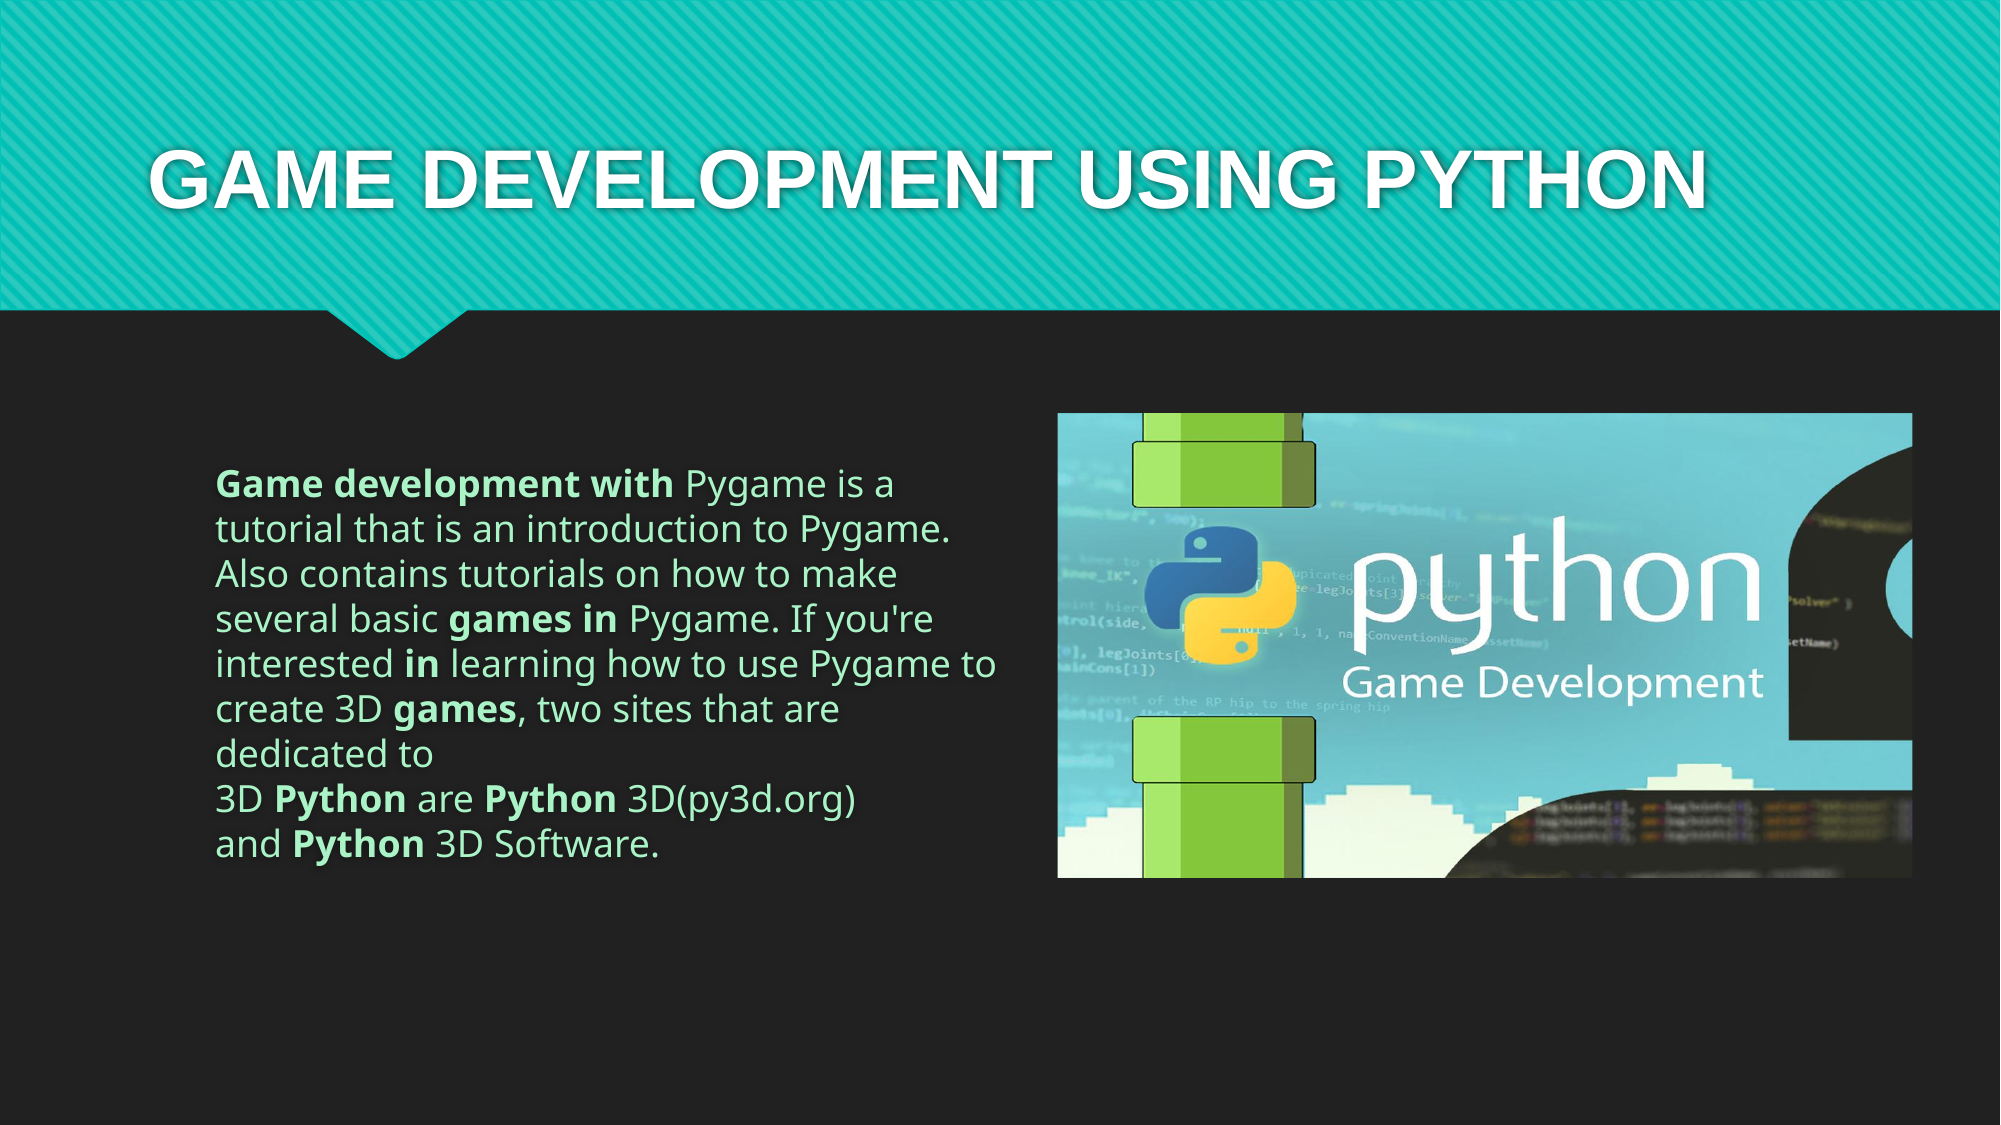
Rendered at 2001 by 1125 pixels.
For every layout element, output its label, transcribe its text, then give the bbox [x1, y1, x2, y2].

title GAME DEVELOPMENT USING PYTHON [132, 73, 1868, 233]
list Game development with Pygame is a tutorial that is an introduction to Pygame. Also contains tutorials on how to make several basic games in Pygame. If you're interested in learning how to use Pygame to create 3D games, two sites that are dedicated to 3D Python are Python 3D(py3d.org) and Python 3D Software. [134, 364, 1866, 962]
picture [1057, 413, 1913, 878]
